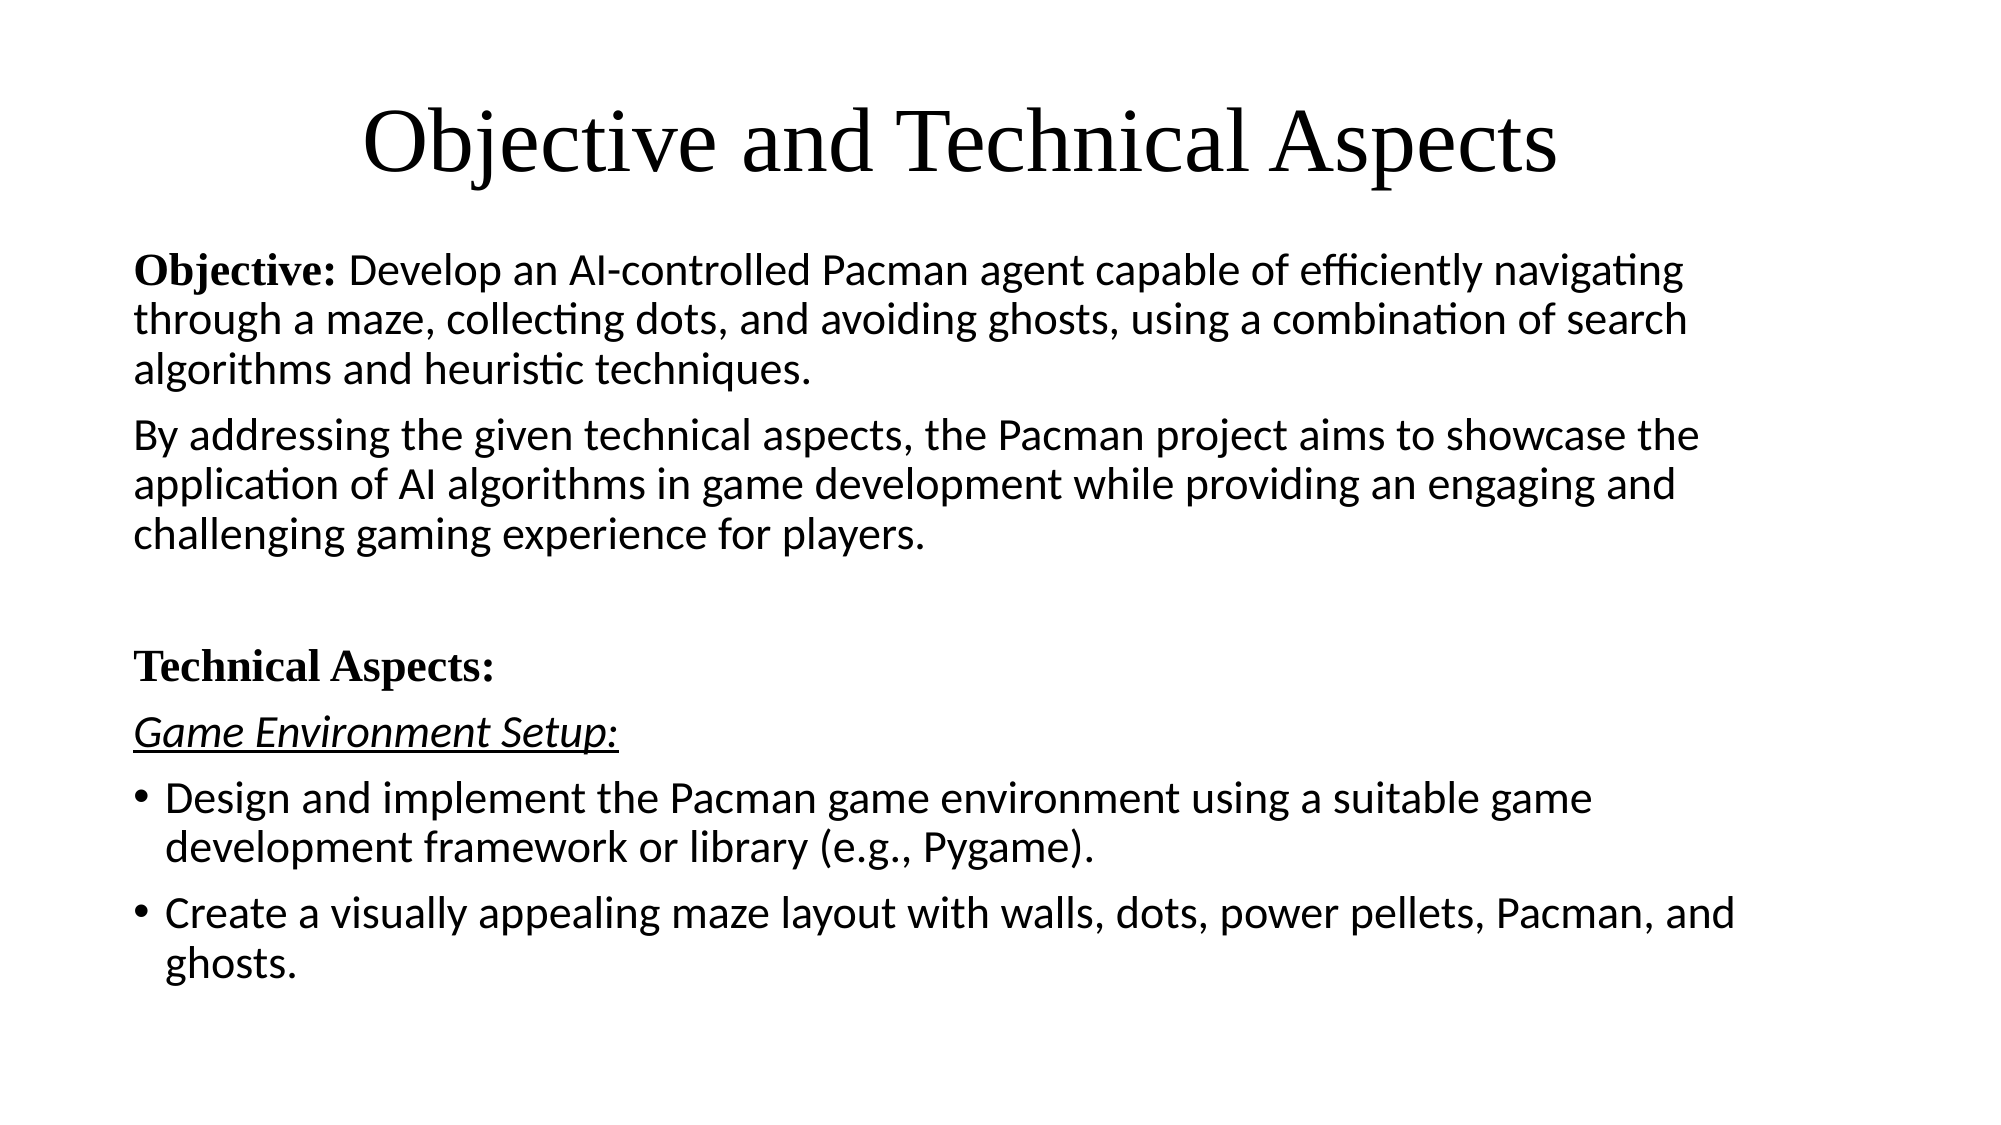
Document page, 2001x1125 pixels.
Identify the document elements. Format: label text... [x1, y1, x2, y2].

list Objective: Develop an AI-controlled Pacman agent capable of efficiently navigating through a maze, collecting dots, and avoiding ghosts, using a combination of search algorithms and heuristic techniques. By addressing the given technical aspects, the Pacman project aims to showcase the application of AI algorithms in game development while providing an engaging and challenging gaming experience for players. Technical Aspects: Game Environment Setup: Design and implement the Pacman game environment using a suitable game development framework or library (e.g., Pygame). Create a visually appealing maze layout with walls, dots, power pellets, Pacman, and ghosts. [118, 237, 1844, 1004]
title Objective and Technical Aspects [99, 32, 1824, 251]
